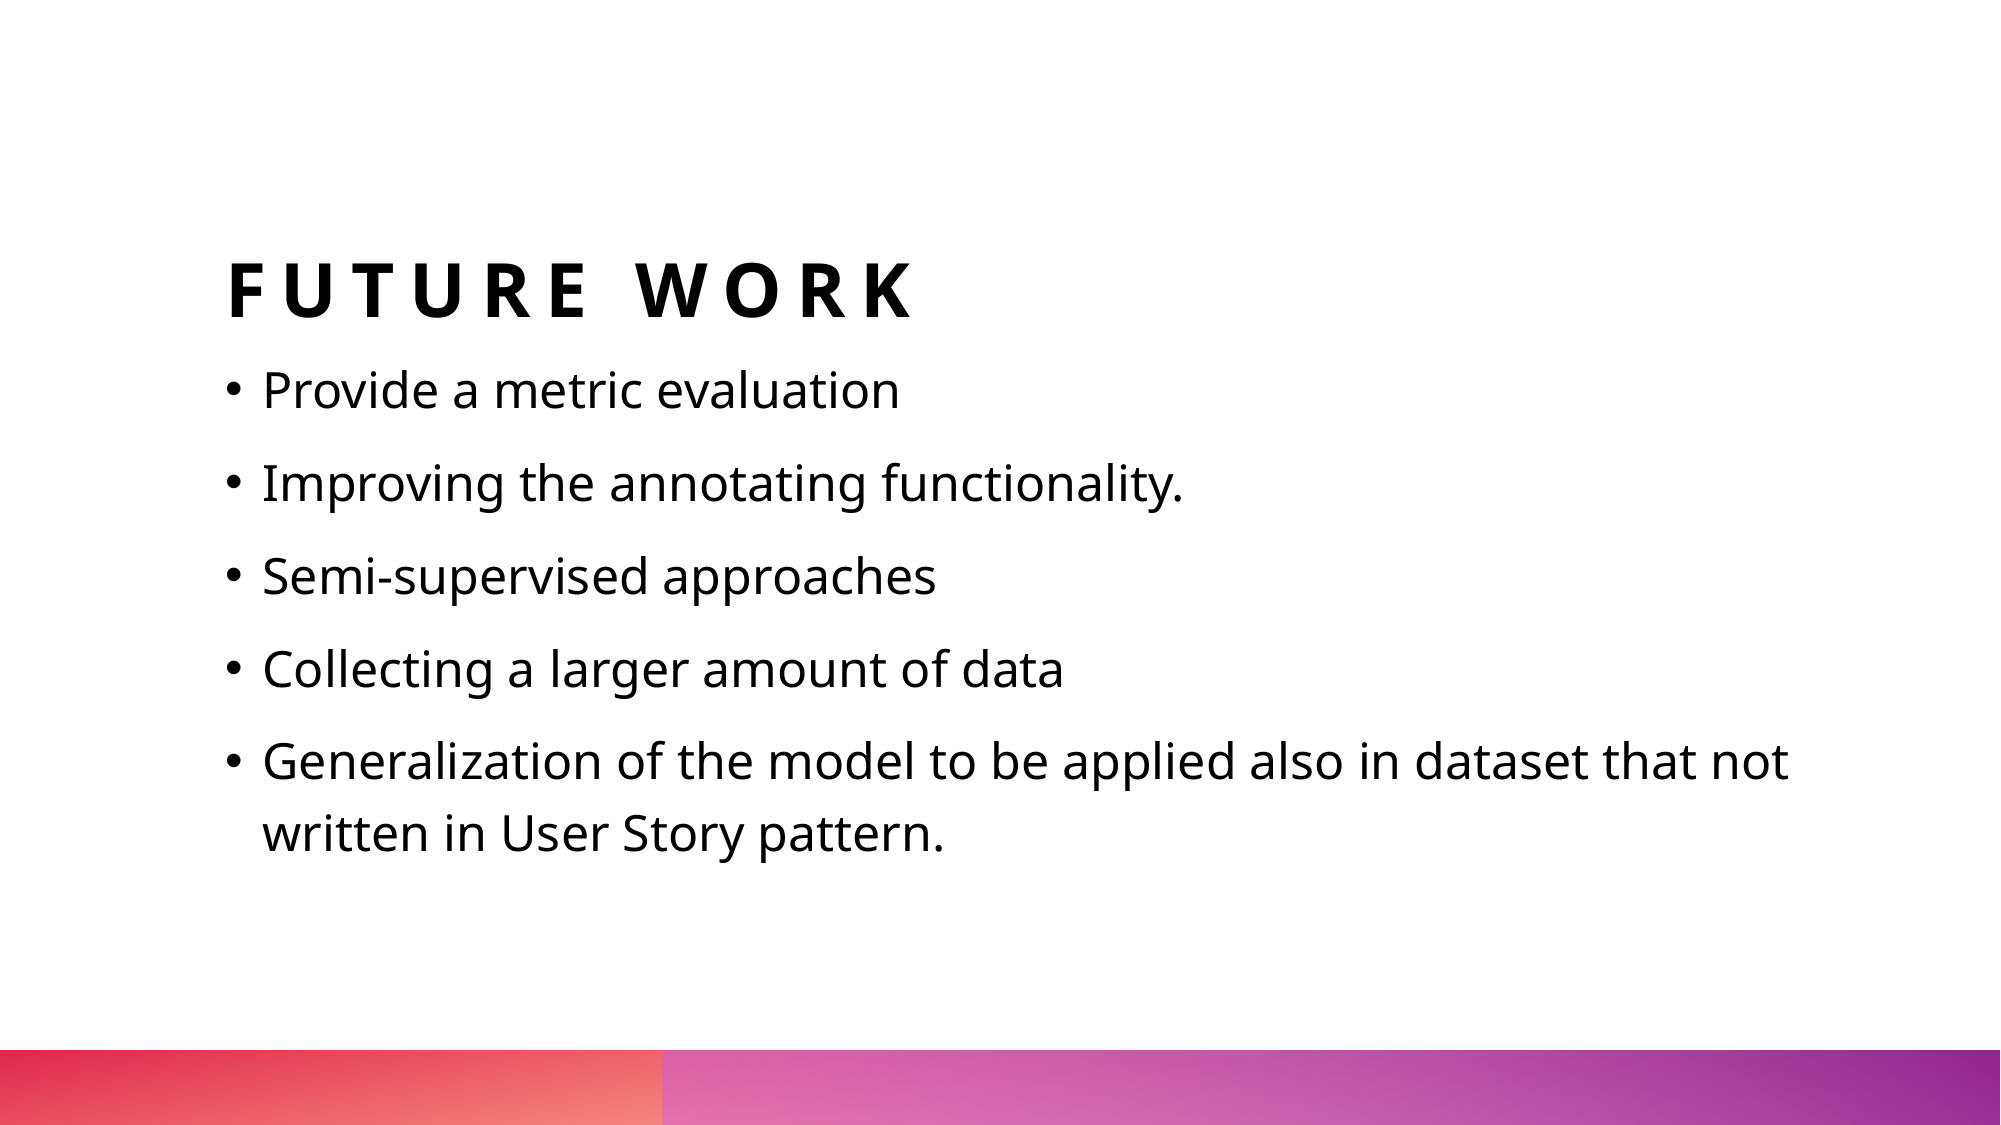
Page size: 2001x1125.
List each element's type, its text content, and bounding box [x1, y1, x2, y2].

list Provide a metric evaluation Improving the annotating functionality. Semi-supervised approaches Collecting a larger amount of data Generalization of the model to be applied also in dataset that not written in User Story pattern. [225, 346, 1905, 996]
title Future Work [225, 130, 1905, 333]
